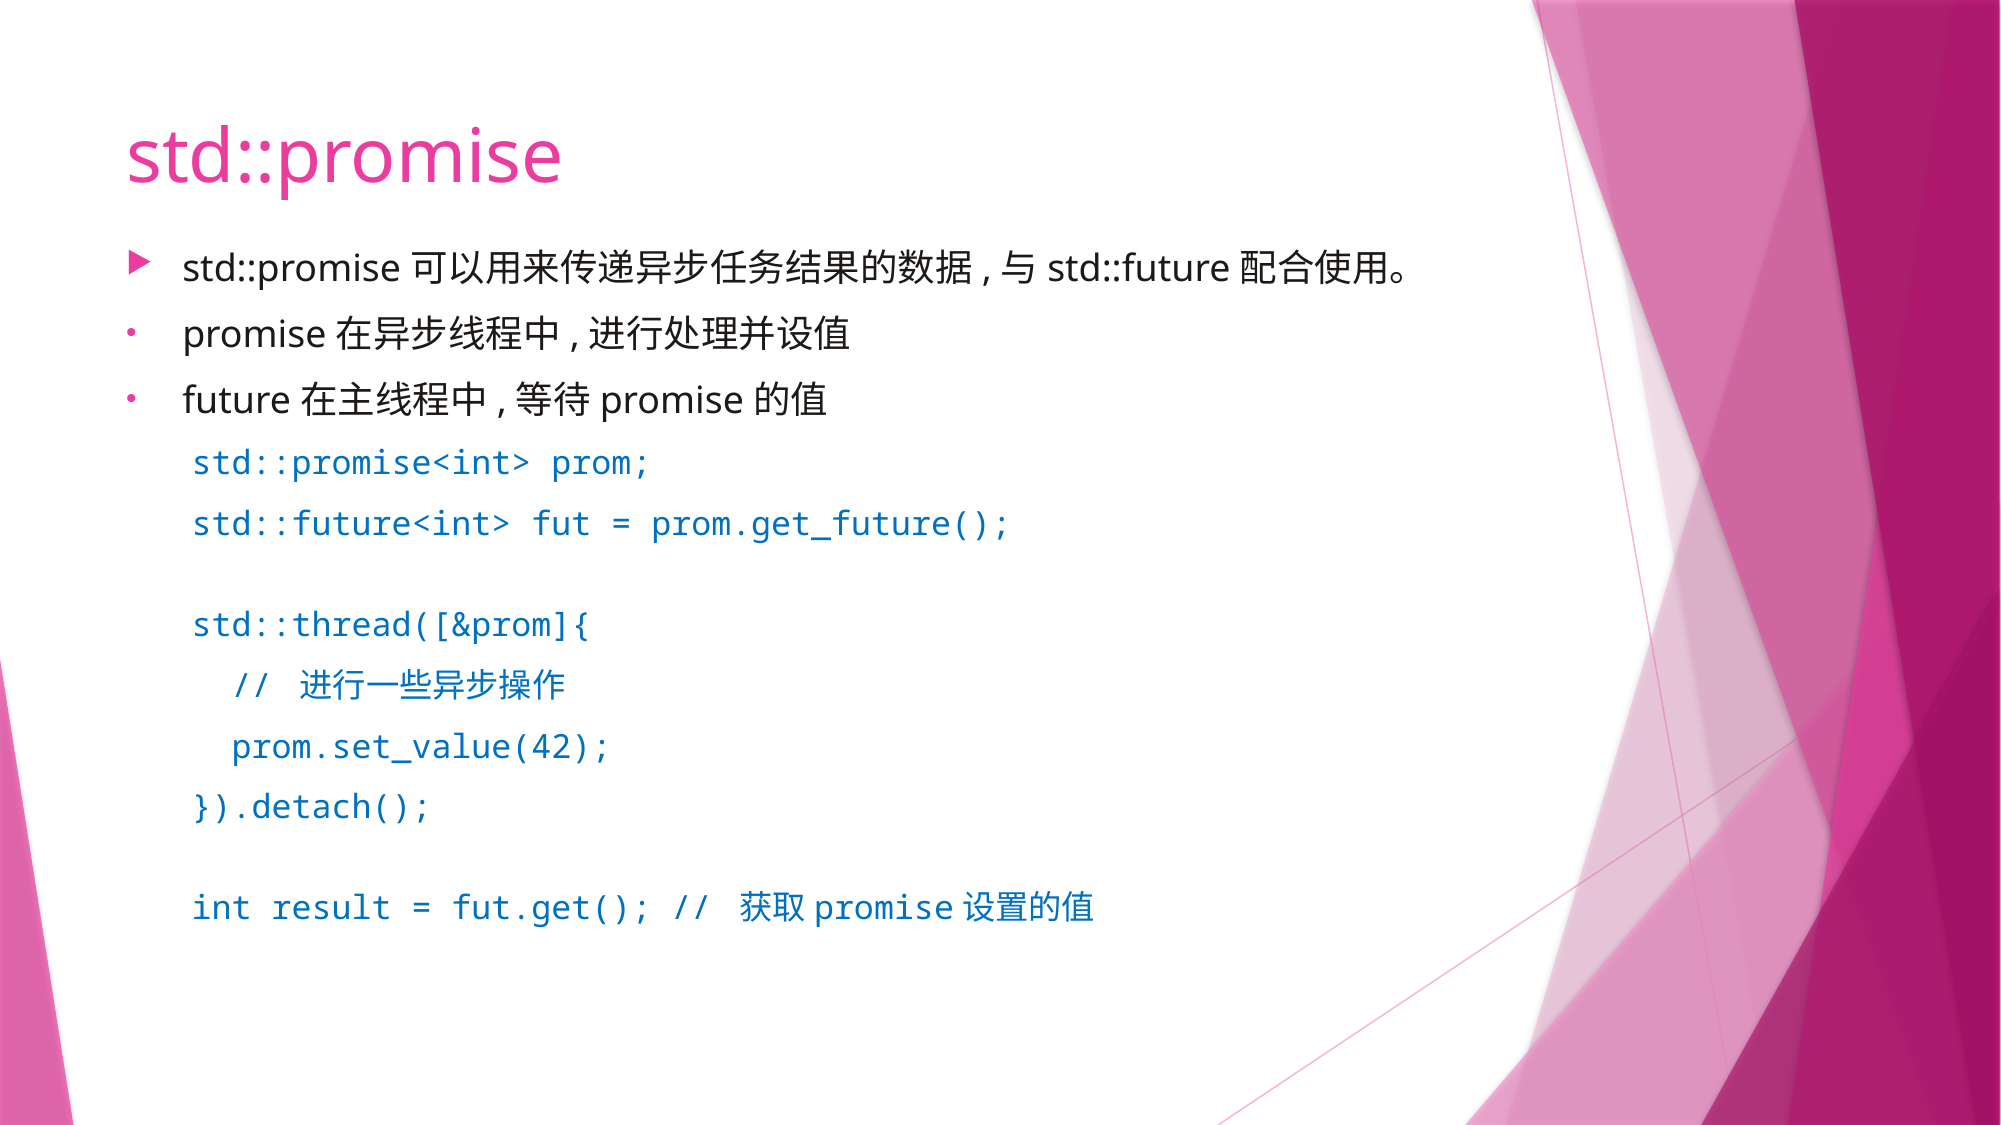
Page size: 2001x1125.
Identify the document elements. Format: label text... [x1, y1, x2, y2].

list std::promise可以用来传递异步任务结果的数据,与std::future配合使用。 promise在异步线程中,进行处理并设值 future在主线程中,等待promise的值 std::promise<int> prom; std::future<int> fut = prom.get_future(); std::thread([&prom]{ // 进行一些异步操作 prom.set_value(42); }).detach(); int result = fut.get(); // 获取promise设置的值 [111, 236, 1522, 991]
title std::promise [111, 99, 1522, 236]
